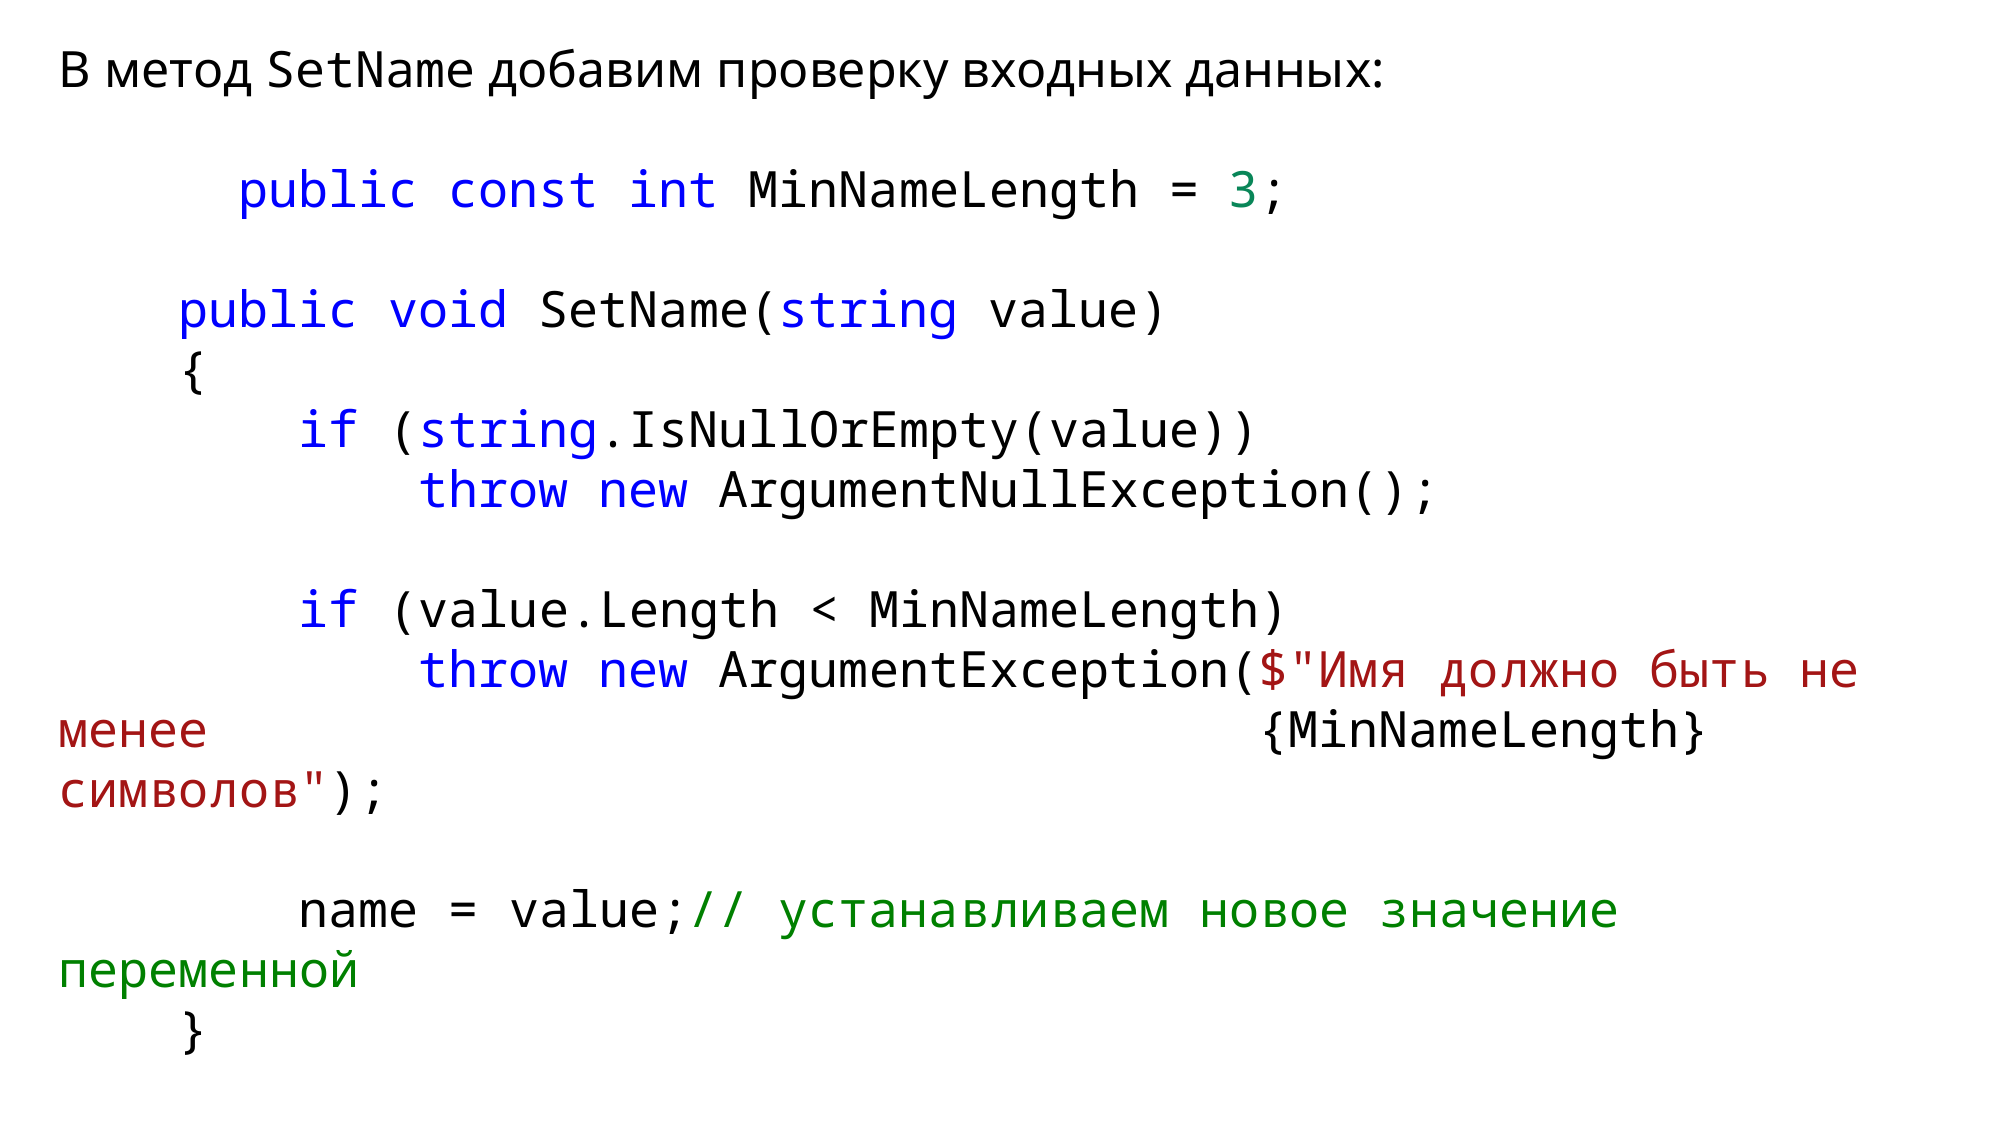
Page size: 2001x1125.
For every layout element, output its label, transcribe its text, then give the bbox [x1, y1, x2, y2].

text_box В метод SetName добавим проверку входных данных: public const int MinNameLength = 3; public void SetName(string value) { if (string.IsNullOrEmpty(value)) throw new ArgumentNullException(); if (value.Length < MinNameLength) throw new ArgumentException($"Имя должно быть не менее {MinNameLength} символов"); name = value;// устанавливаем новое значение переменной } [0, 0, 2000, 1065]
